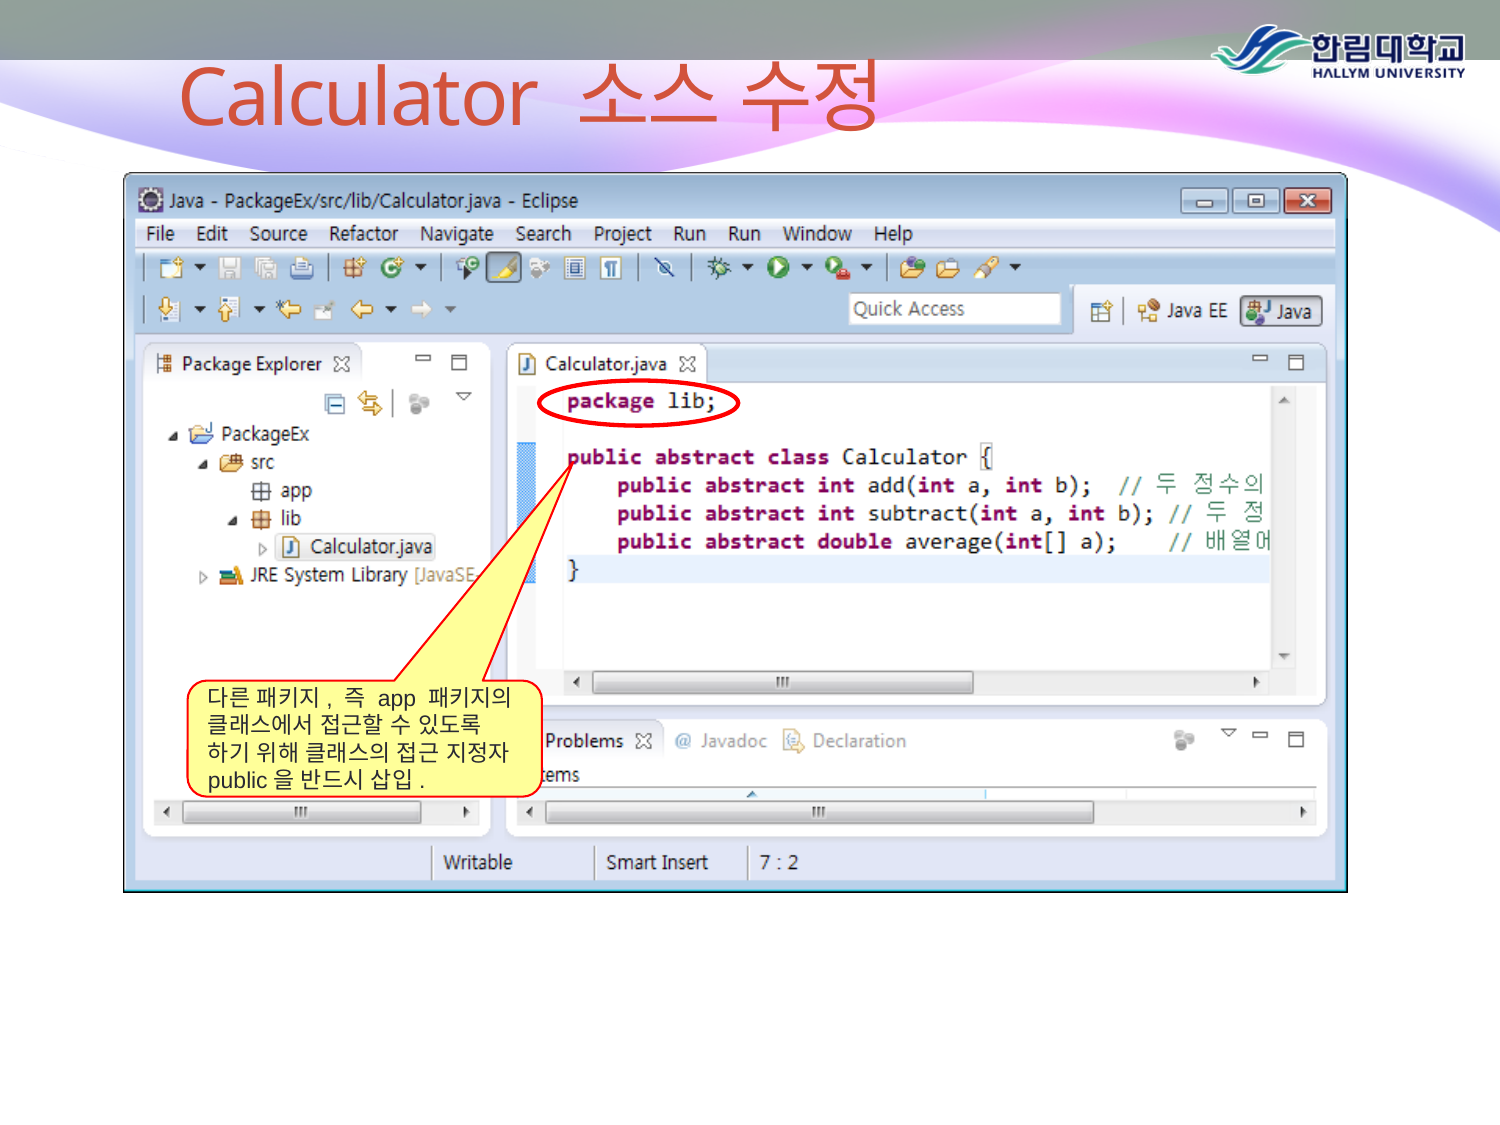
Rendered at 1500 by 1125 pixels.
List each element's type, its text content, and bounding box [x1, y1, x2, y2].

title Calculator 소스 수정 [162, 37, 1500, 149]
picture [0, 0, 1500, 894]
